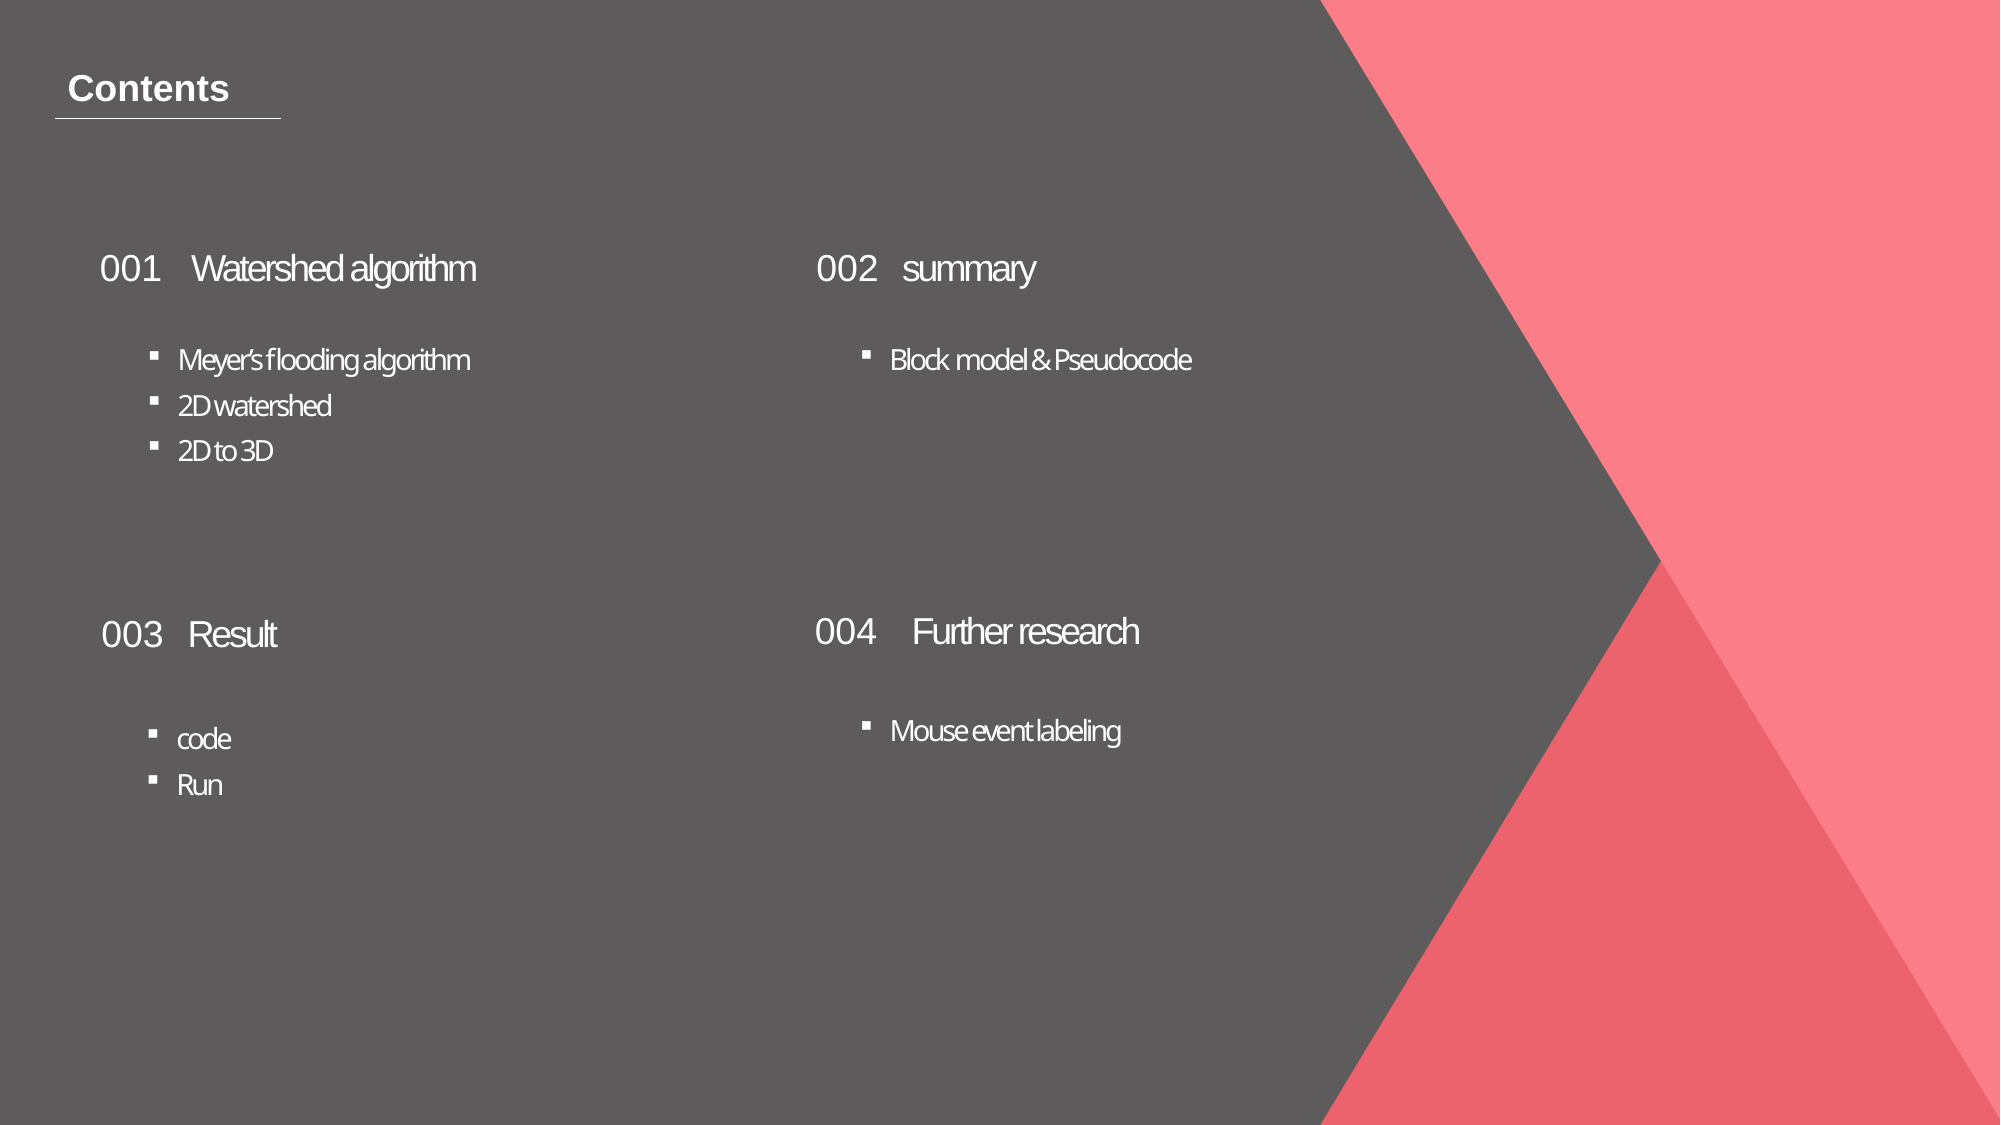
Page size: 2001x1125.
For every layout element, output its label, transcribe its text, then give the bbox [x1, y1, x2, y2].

text_box [1319, 0, 2000, 1122]
text_box [1319, 562, 2000, 1125]
text_box Contents [52, 56, 245, 117]
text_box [84, 236, 1426, 805]
